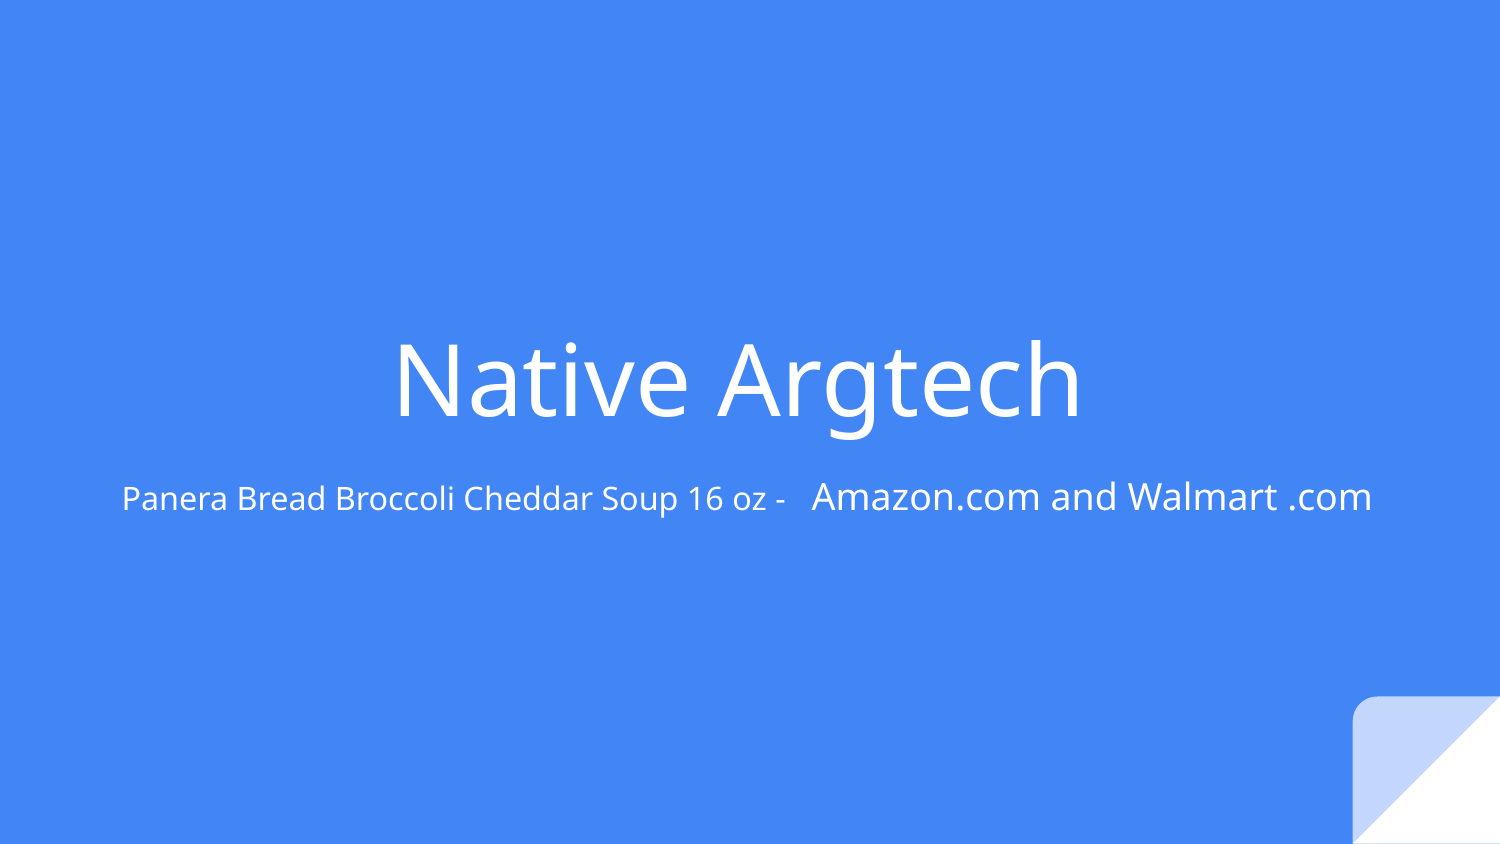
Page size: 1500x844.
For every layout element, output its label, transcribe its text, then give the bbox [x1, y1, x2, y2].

subtitle Panera Bread Broccoli Cheddar Soup 16 oz - Amazon.com and Walmart .com [64, 457, 1413, 529]
title Native Argtech [64, 298, 1413, 452]
